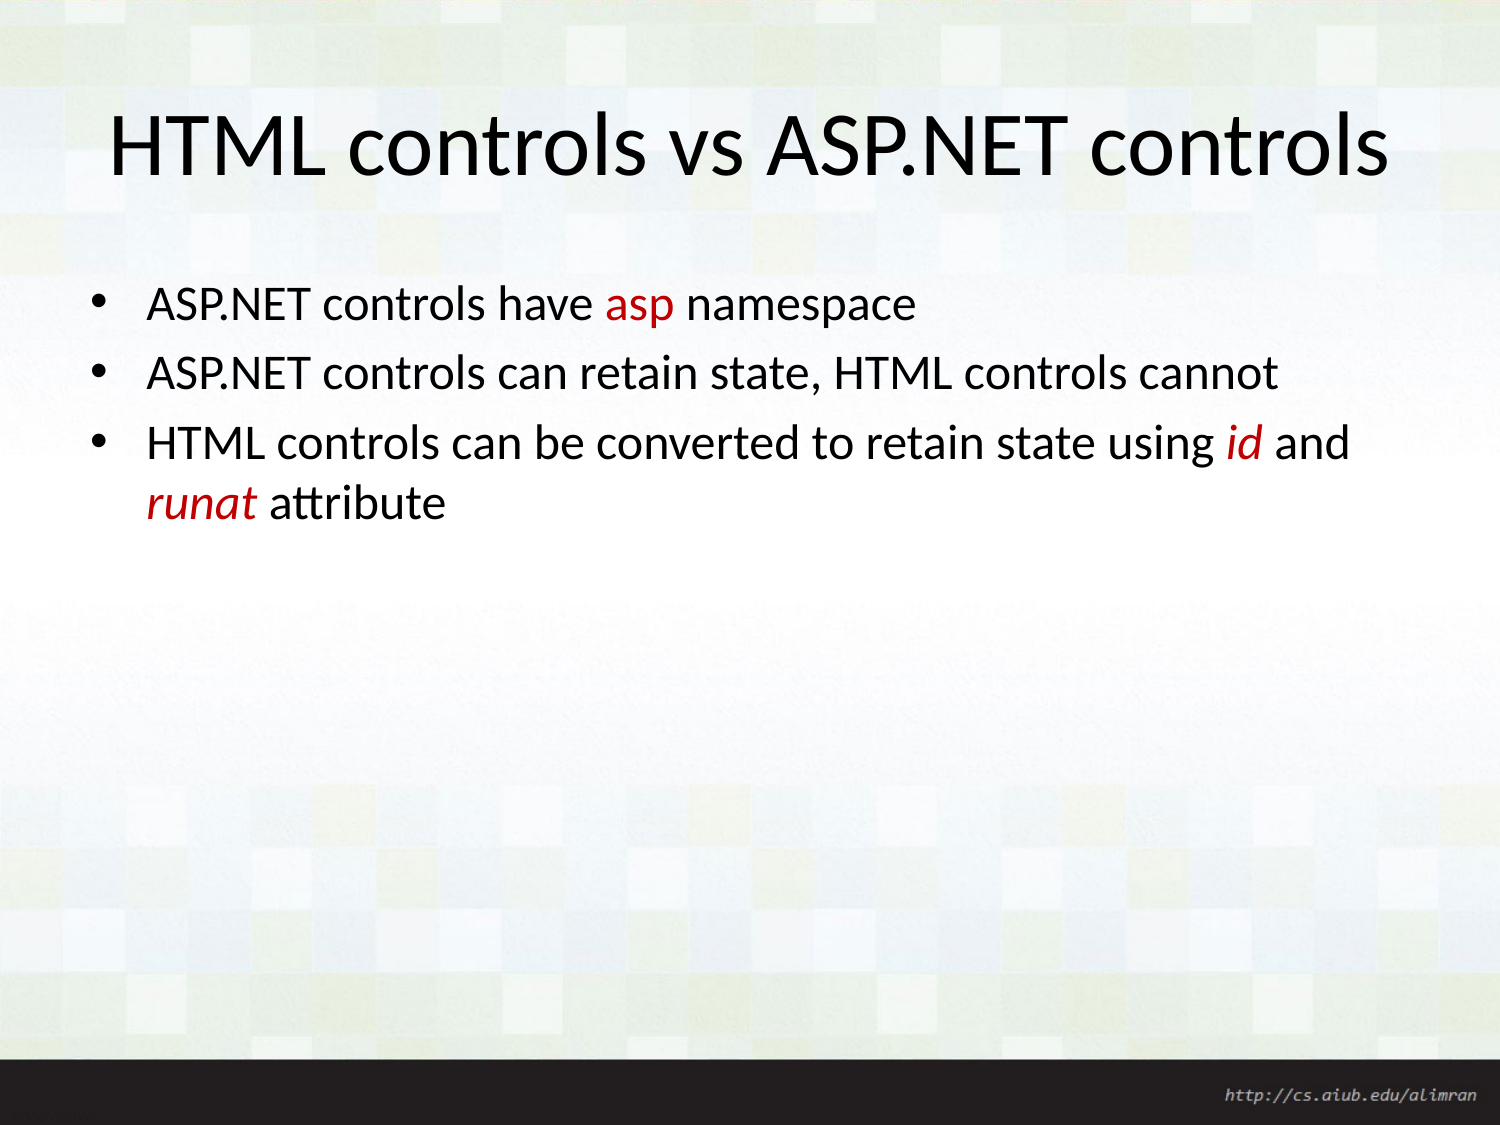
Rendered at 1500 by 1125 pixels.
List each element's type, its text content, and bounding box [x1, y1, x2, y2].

title HTML controls vs ASP.NET controls [75, 45, 1425, 233]
picture [0, 0, 1500, 1125]
list ASP.NET controls have asp namespace ASP.NET controls can retain state, HTML controls cannot HTML controls can be converted to retain state using id and runat attribute [75, 262, 1425, 1005]
